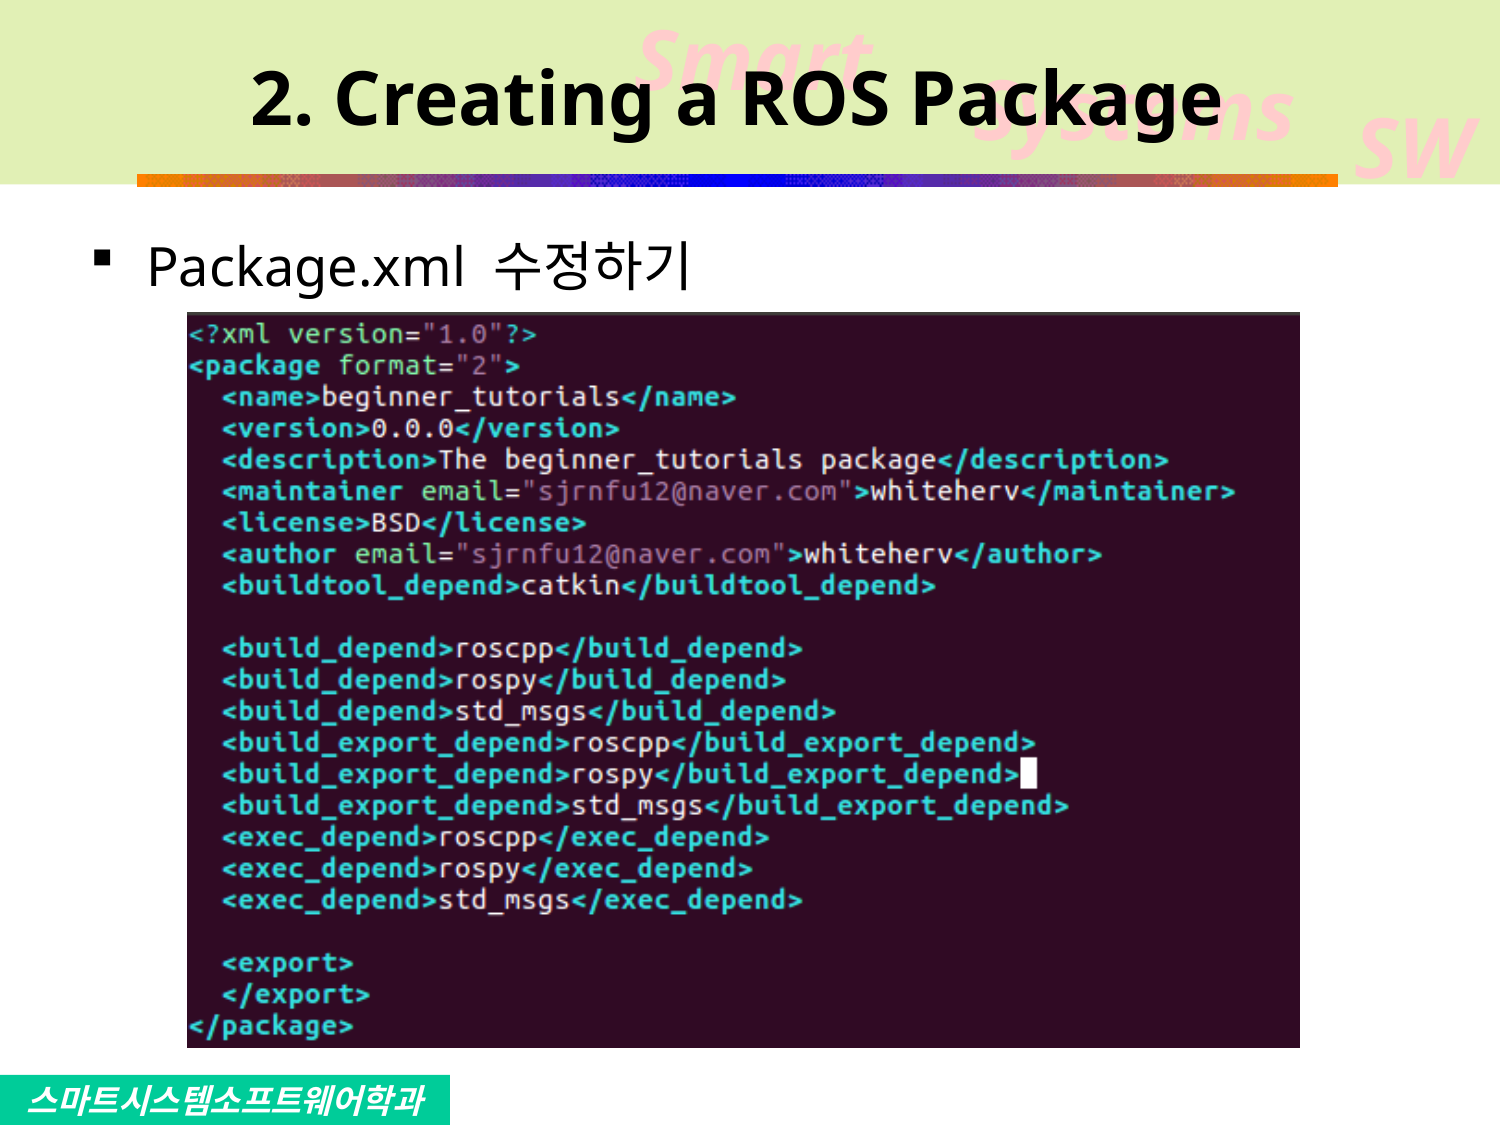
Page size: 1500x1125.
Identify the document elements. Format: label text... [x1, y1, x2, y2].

picture [187, 312, 1301, 1049]
text_box Package.xml 수정하기 [74, 224, 1363, 313]
picture [137, 175, 1338, 187]
title 2. Creating a ROS Package [62, 15, 1413, 175]
